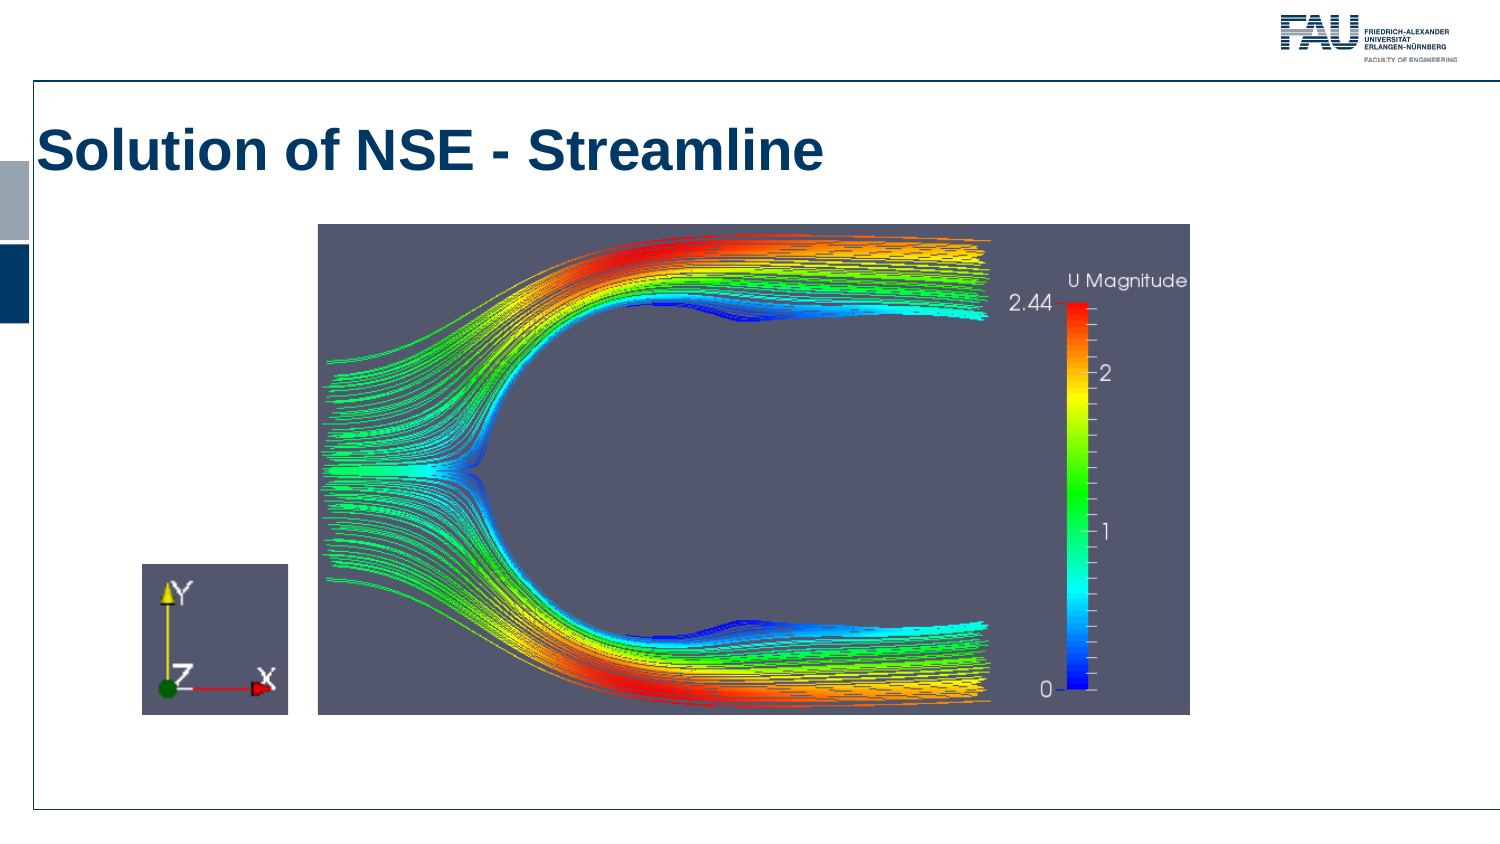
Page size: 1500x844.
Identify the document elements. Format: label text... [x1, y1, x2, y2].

text_box Solution of NSE - Streamline [21, 104, 845, 188]
picture [1281, 15, 1457, 62]
picture [317, 224, 1191, 715]
picture [141, 563, 289, 715]
